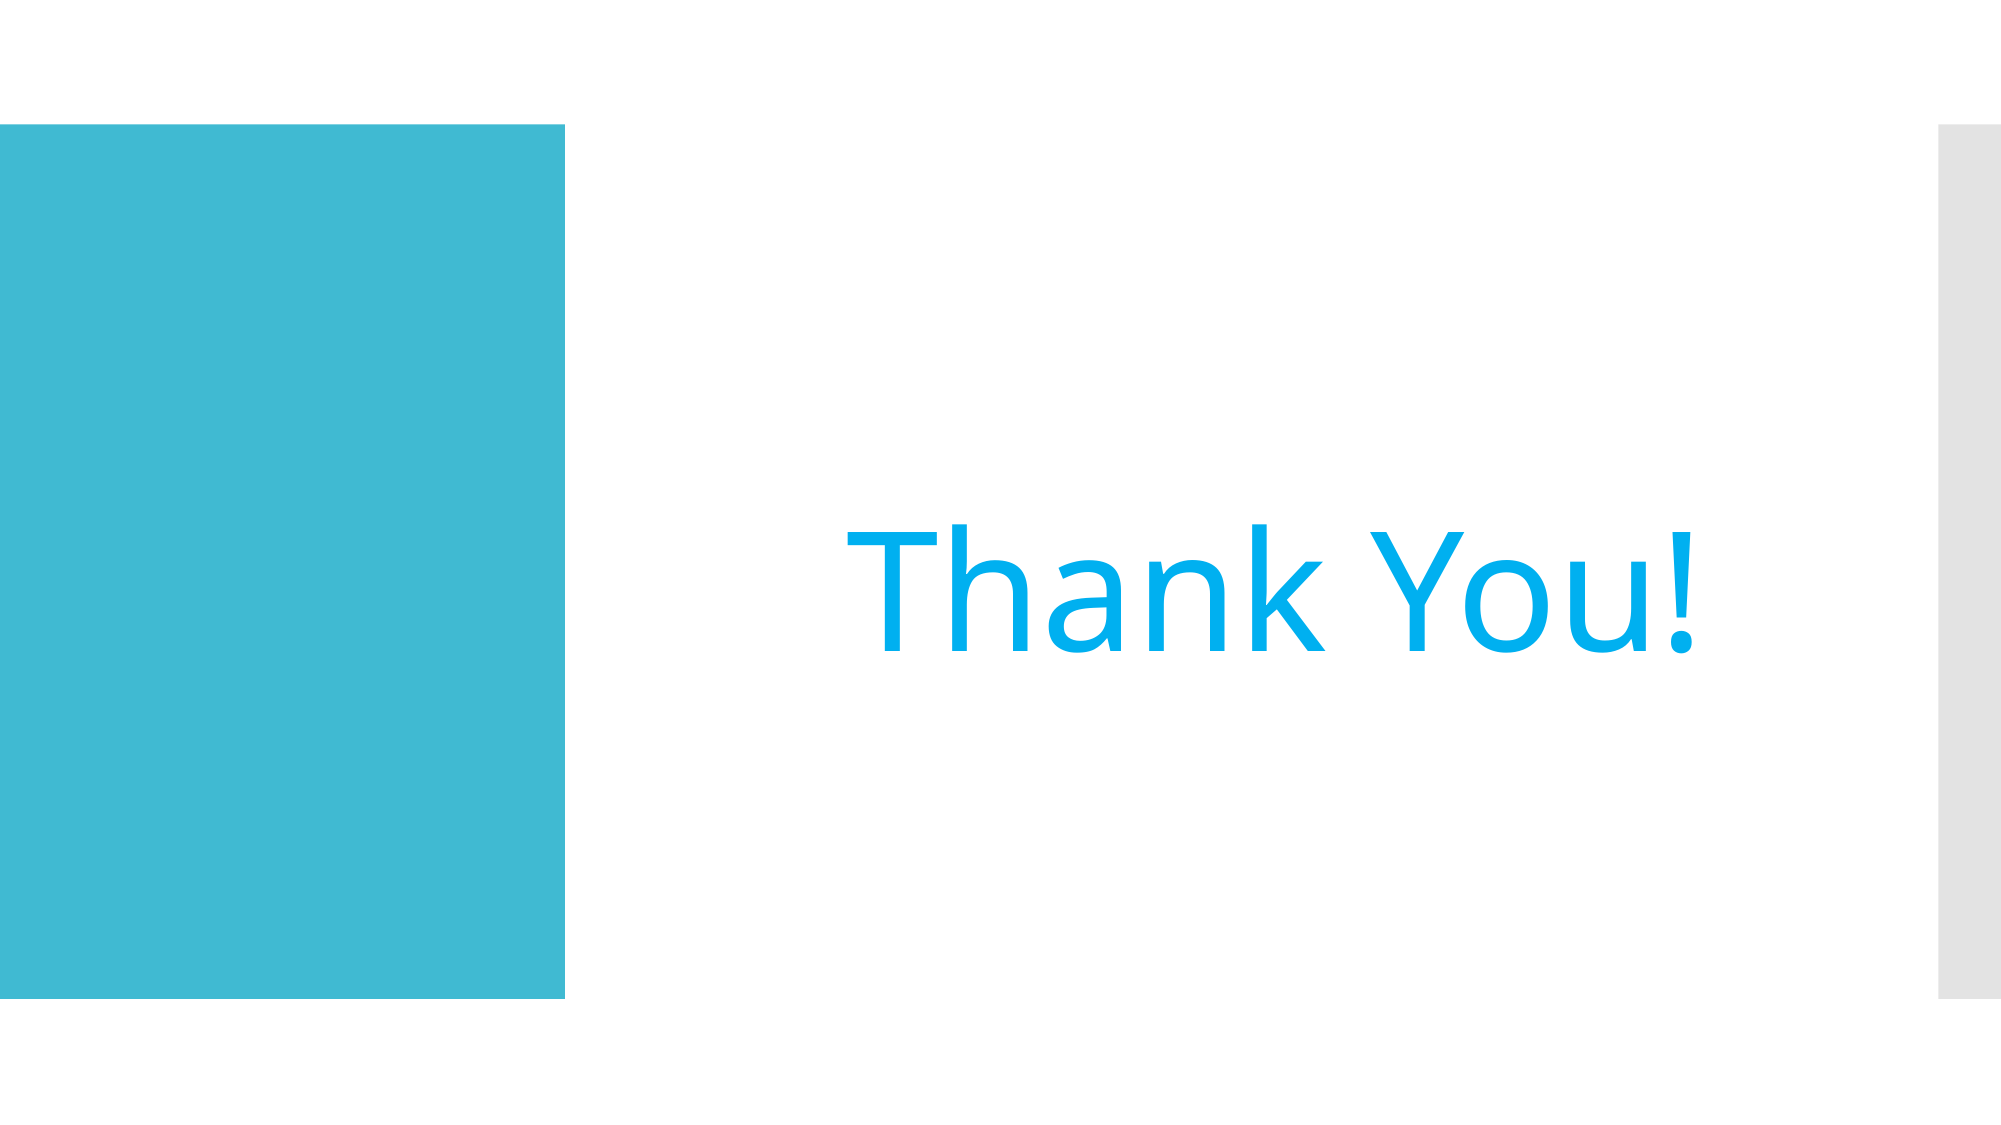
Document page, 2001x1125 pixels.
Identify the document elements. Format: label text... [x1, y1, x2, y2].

list Thank You! [701, 267, 1861, 927]
